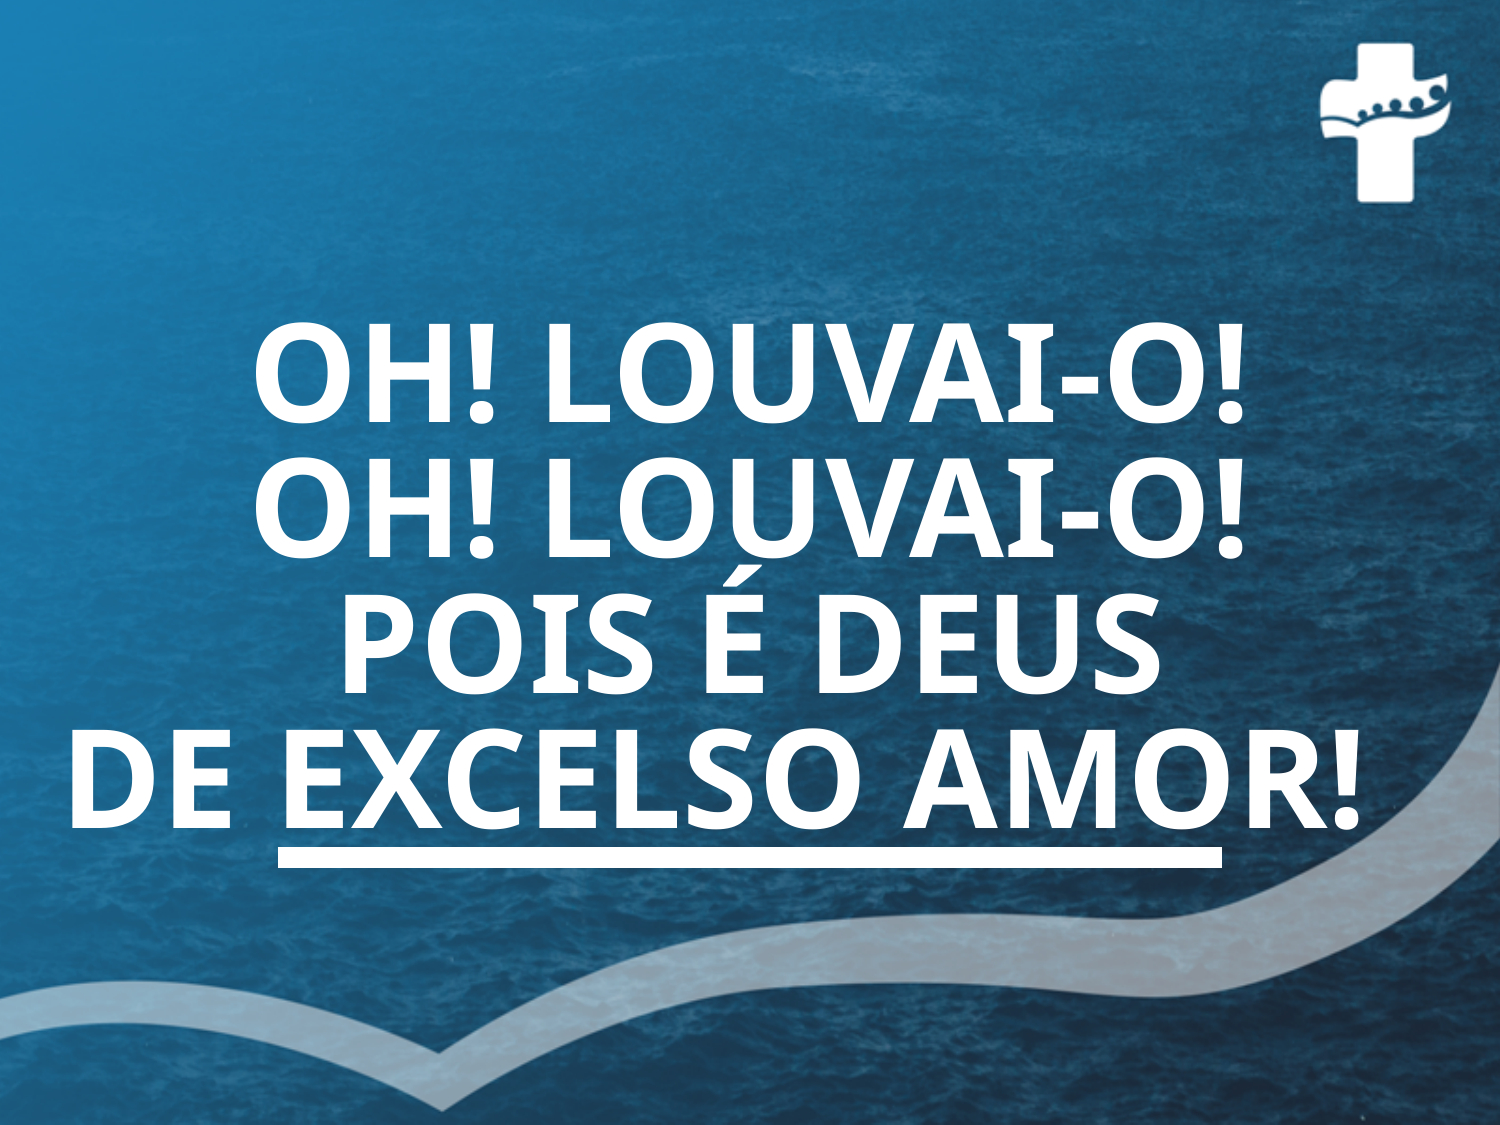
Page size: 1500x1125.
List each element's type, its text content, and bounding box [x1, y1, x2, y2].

picture [0, 0, 1500, 491]
title OH! LOUVAI-O! OH! LOUVAI-O! POIS É DEUS DE EXCELSO AMOR! [0, 491, 1500, 680]
picture [0, 680, 1500, 1125]
